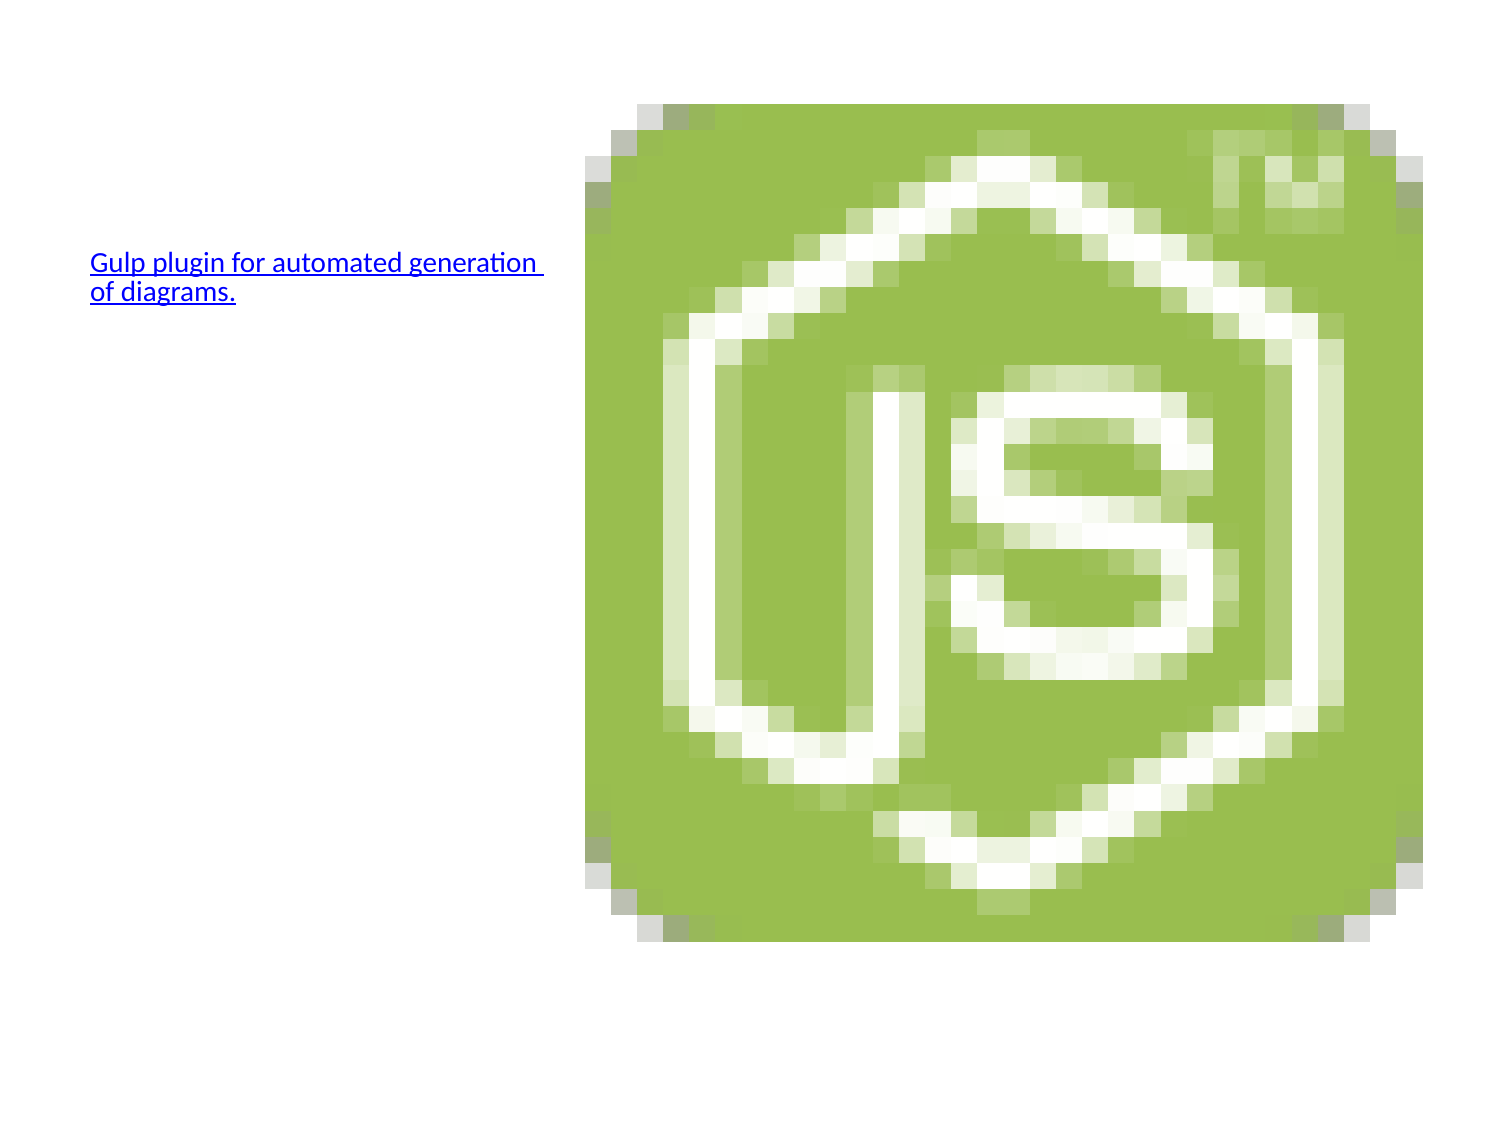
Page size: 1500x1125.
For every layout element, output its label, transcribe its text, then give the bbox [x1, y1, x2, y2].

picture [585, 103, 1424, 942]
list Gulp plugin for automated generation of diagrams. [75, 235, 569, 1005]
